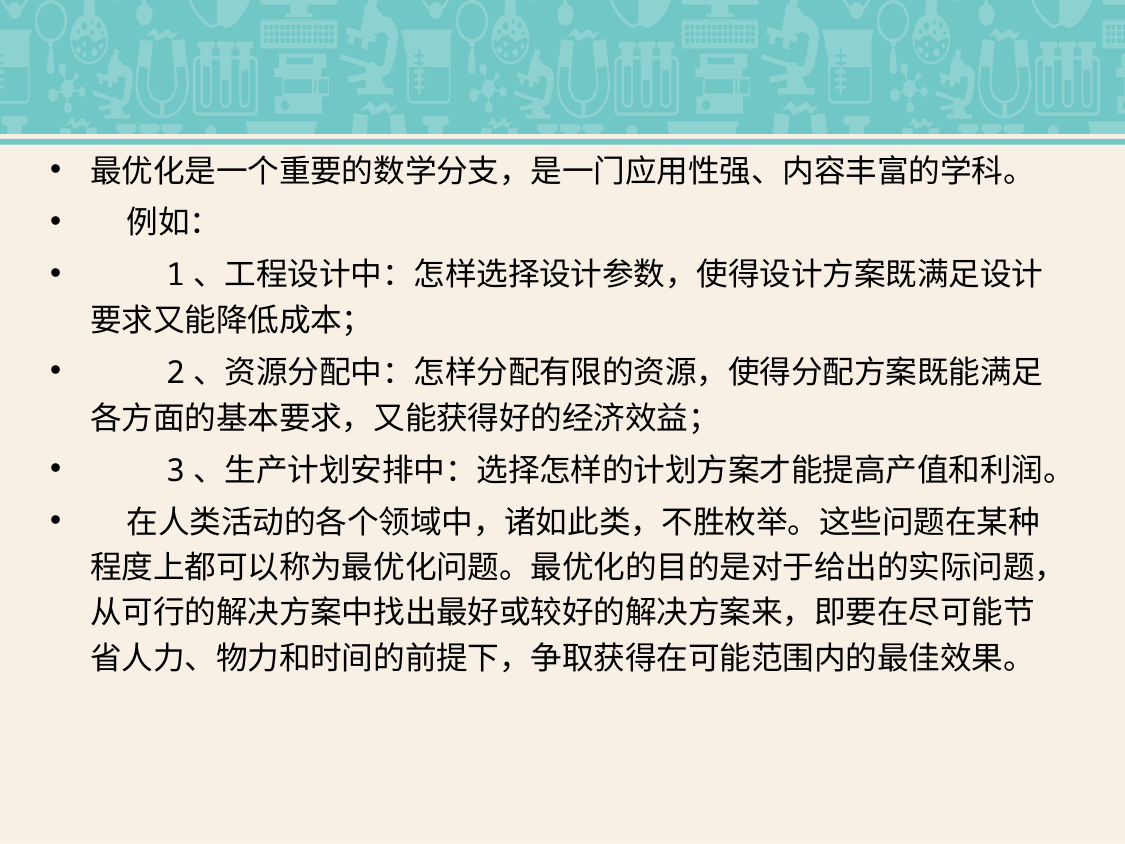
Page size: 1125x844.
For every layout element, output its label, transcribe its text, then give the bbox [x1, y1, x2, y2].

text_box 最优化是一个重要的数学分支，是一门应用性强、内容丰富的学科。 例如： 1、工程设计中：怎样选择设计参数，使得设计方案既满足设计要求又能降低成本； 2、资源分配中：怎样分配有限的资源，使得分配方案既能满足各方面的基本要求，又能获得好的经济效益； 3、生产计划安排中：选择怎样的计划方案才能提高产值和利润。 在人类活动的各个领域中，诸如此类，不胜枚举。这些问题在某种程度上都可以称为最优化问题。最优化的目的是对于给出的实际问题，从可行的解决方案中找出最好或较好的解决方案来，即要在尽可能节省人力、物力和时间的前提下，争取获得在可能范围内的最佳效果。 [35, 138, 1074, 778]
picture [0, 0, 1125, 134]
